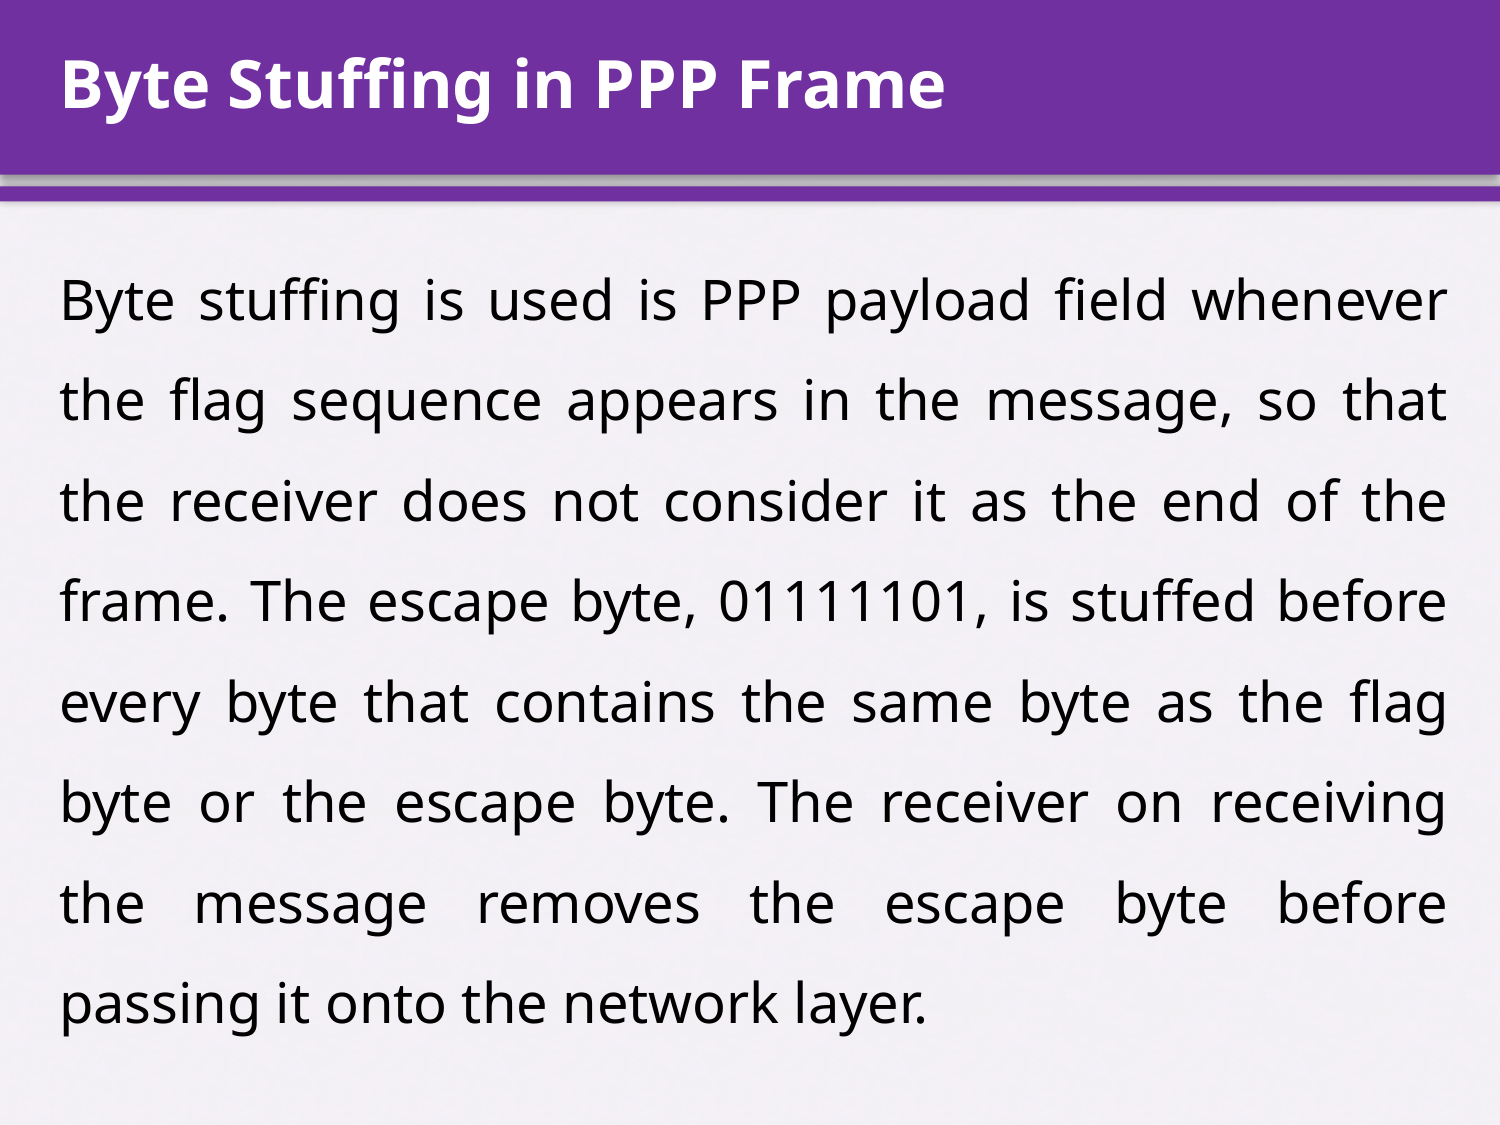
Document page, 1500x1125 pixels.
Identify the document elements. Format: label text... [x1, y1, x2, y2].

list Byte stuffing is used is PPP payload field whenever the flag sequence appears in the message, so that the receiver does not consider it as the end of the frame. The escape byte, 01111101, is stuffed before every byte that contains the same byte as the flag byte or the escape byte. The receiver on receiving the message removes the escape byte before passing it onto the network layer. [44, 223, 1464, 1043]
title Byte Stuffing in PPP Frame [44, 0, 1464, 175]
